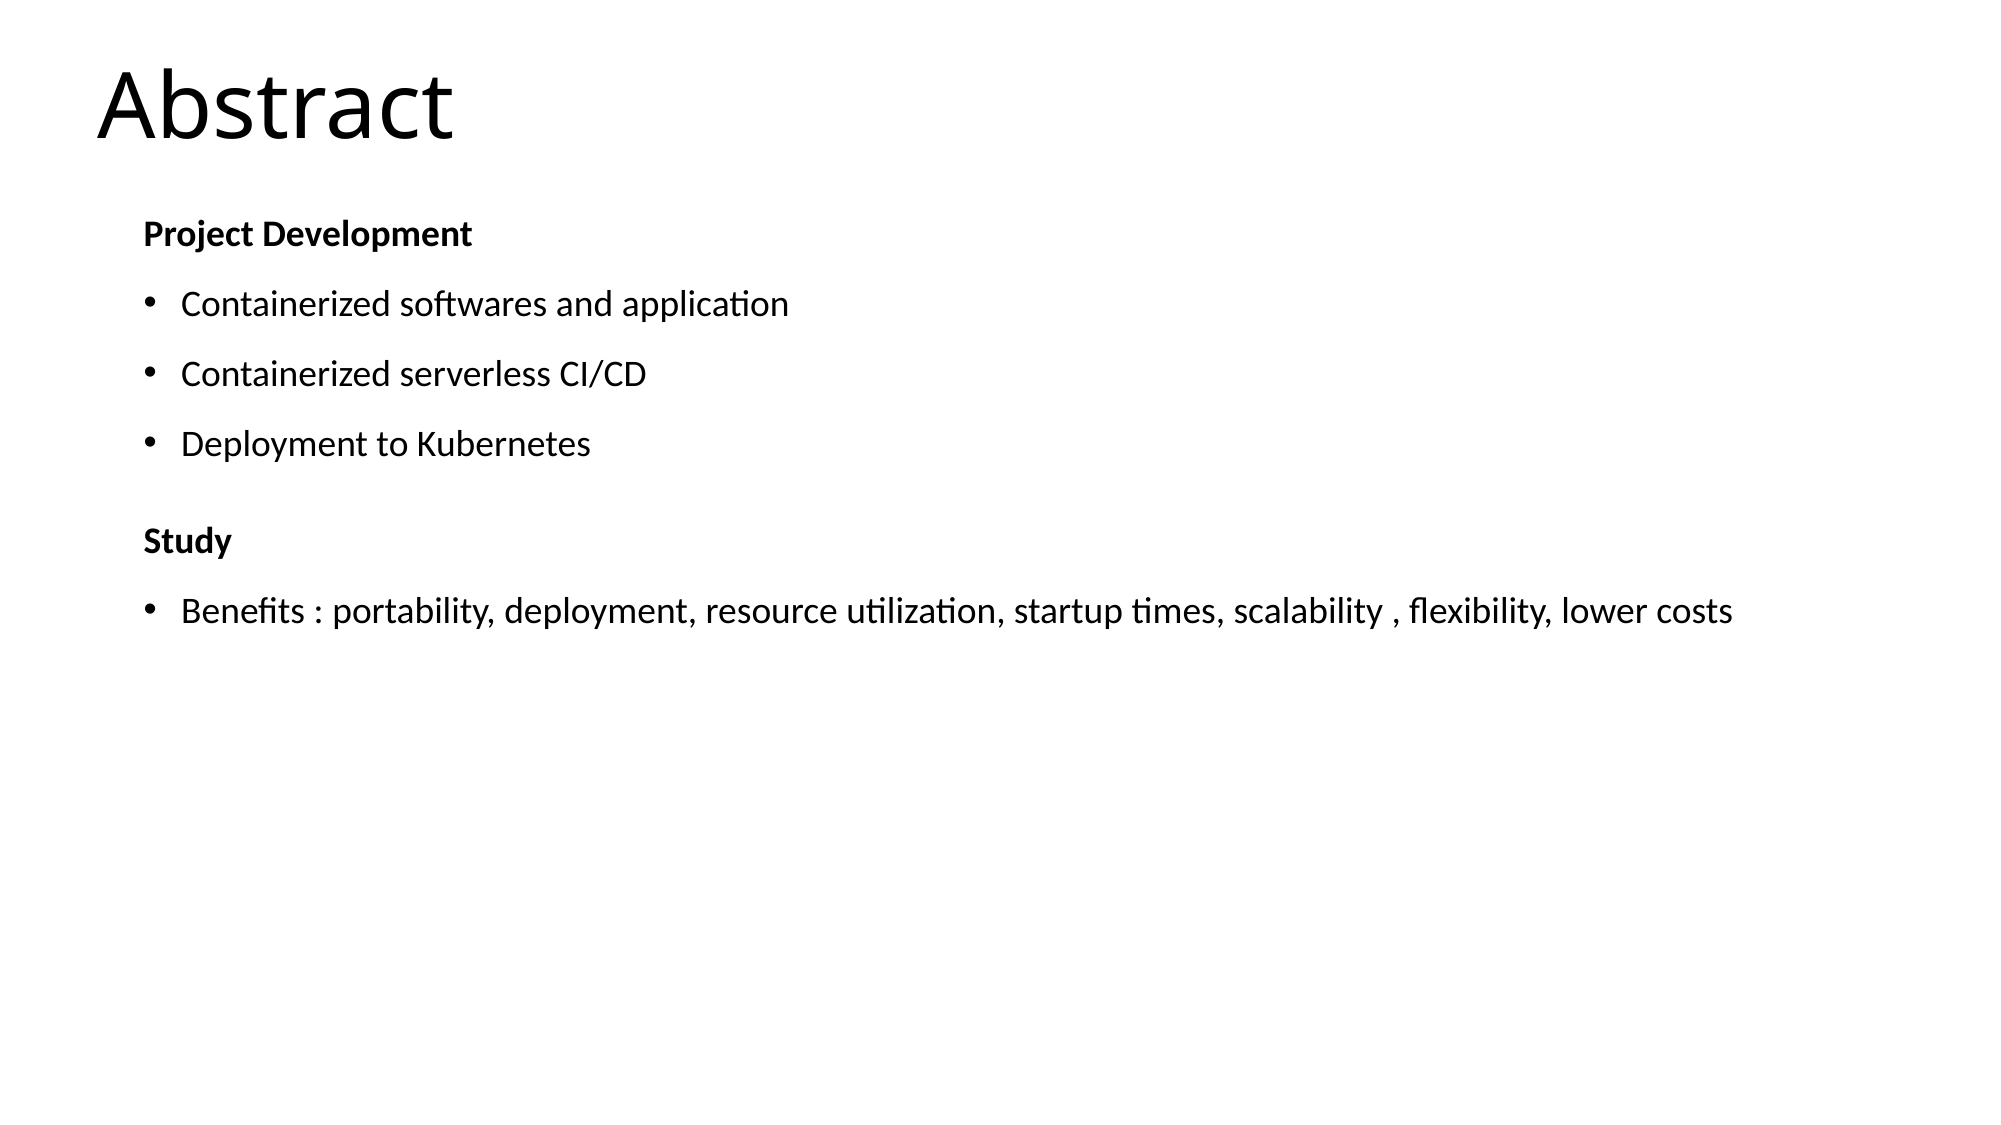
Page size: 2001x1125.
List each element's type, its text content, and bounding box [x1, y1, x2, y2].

title Abstract [82, 0, 1808, 218]
list Project Development Containerized softwares and application Containerized serverless CI/CD Deployment to Kubernetes Study Benefits : portability, deployment, resource utilization, startup times, scalability , flexibility, lower costs [128, 201, 1854, 923]
